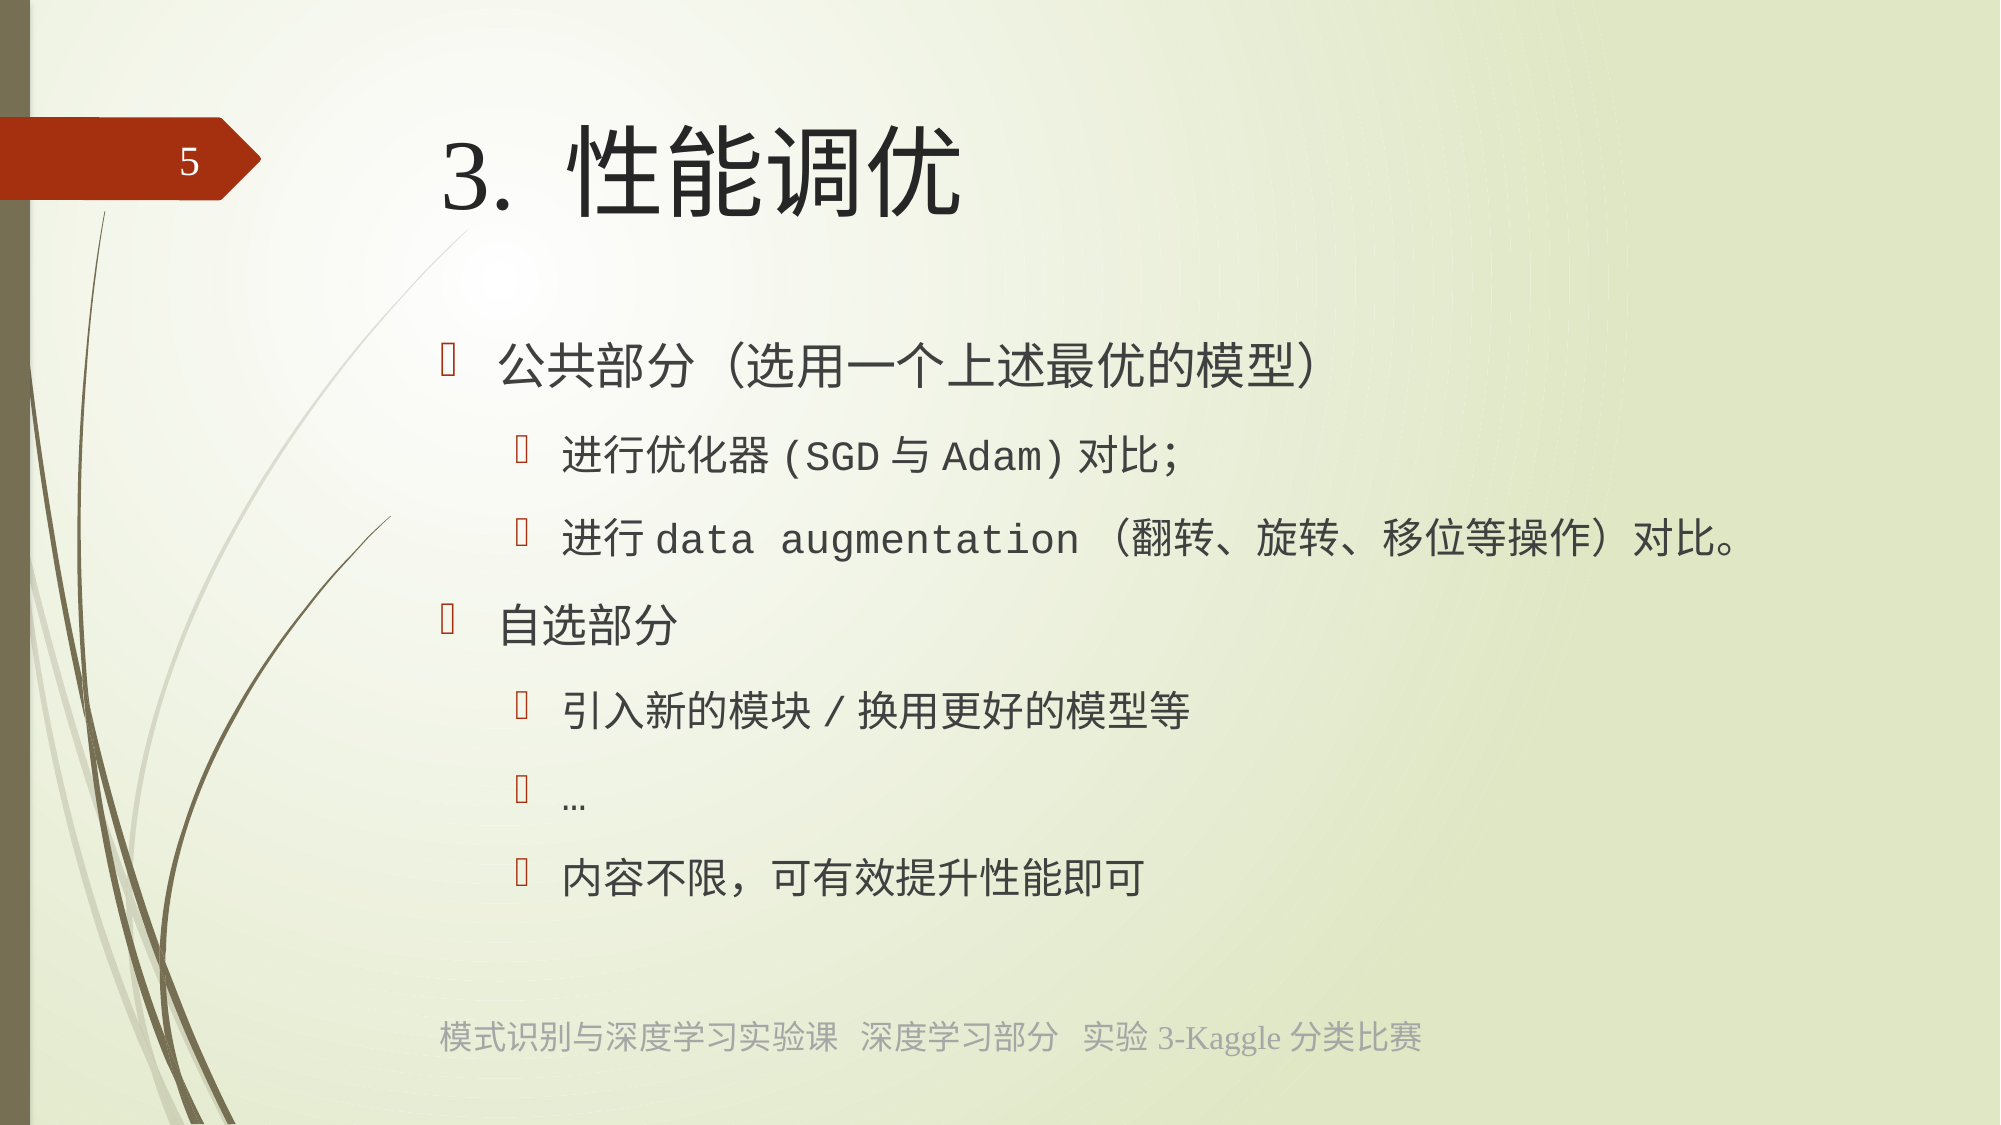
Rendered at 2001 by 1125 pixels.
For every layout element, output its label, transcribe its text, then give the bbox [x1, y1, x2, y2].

title 3. 性能调优 [425, 102, 1888, 312]
footer 模式识别与深度学习实验课 深度学习部分 实验3-Kaggle分类比赛 [424, 1006, 1675, 1067]
slide_number 5 [87, 129, 216, 190]
list 公共部分（选用一个上述最优的模型） 进行优化器(SGD与Adam)对比； 进行data augmentation（翻转、旋转、移位等操作）对比。 自选部分 引入新的模块/换用更好的模型等 … 内容不限，可有效提升性能即可 [424, 312, 1951, 977]
